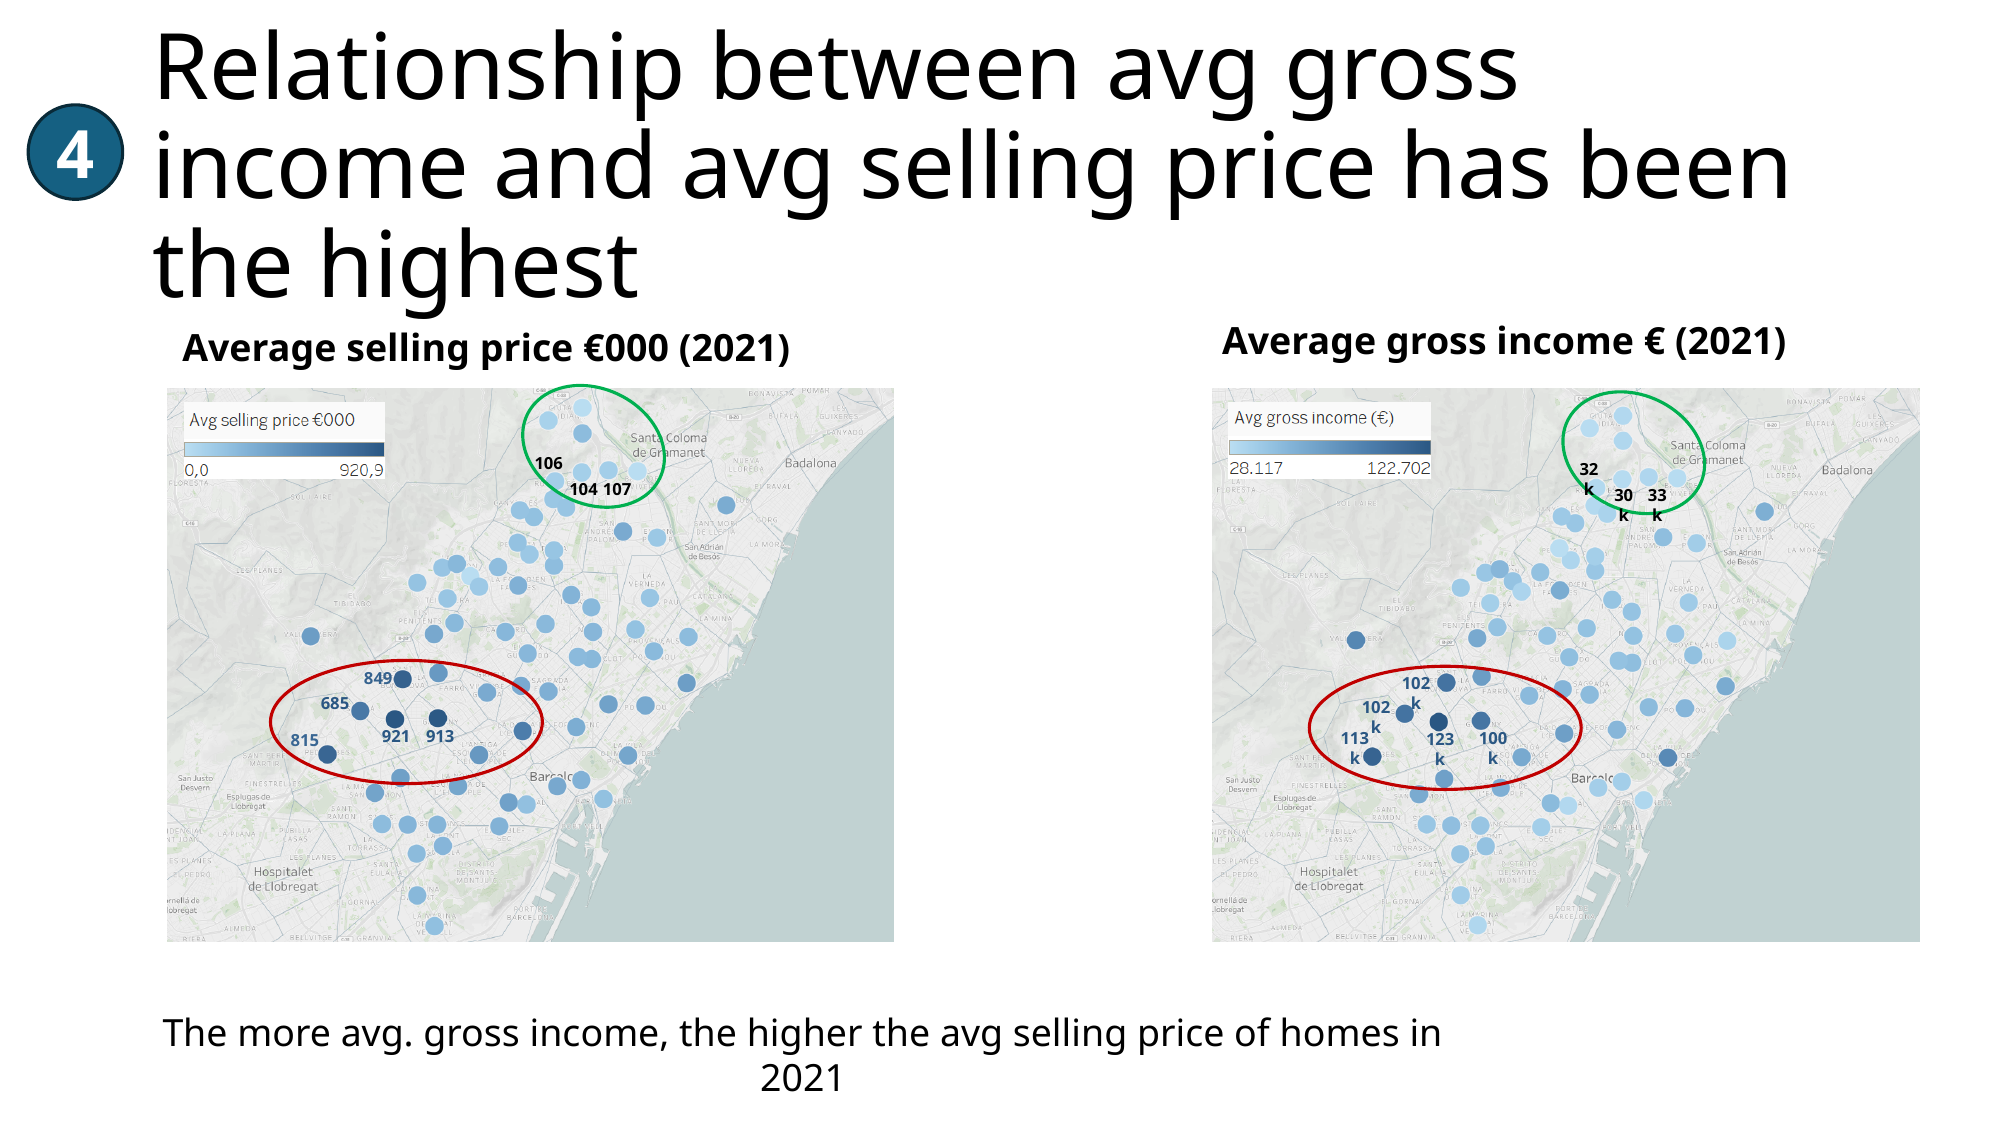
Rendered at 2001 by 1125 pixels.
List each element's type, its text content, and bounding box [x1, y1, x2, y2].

text_box Average selling price €000 (2021) [167, 316, 880, 376]
text_box Average gross income € (2021) [1207, 309, 1920, 370]
title Relationship between avg gross income and avg selling price has been the highest [137, 59, 1863, 278]
picture [1212, 387, 1920, 943]
picture [167, 387, 894, 943]
text_box [558, 383, 604, 387]
text_box The more avg. gross income, the higher the avg selling price of homes in 2021 [105, 1001, 1502, 1107]
text_box 4 [26, 103, 125, 201]
